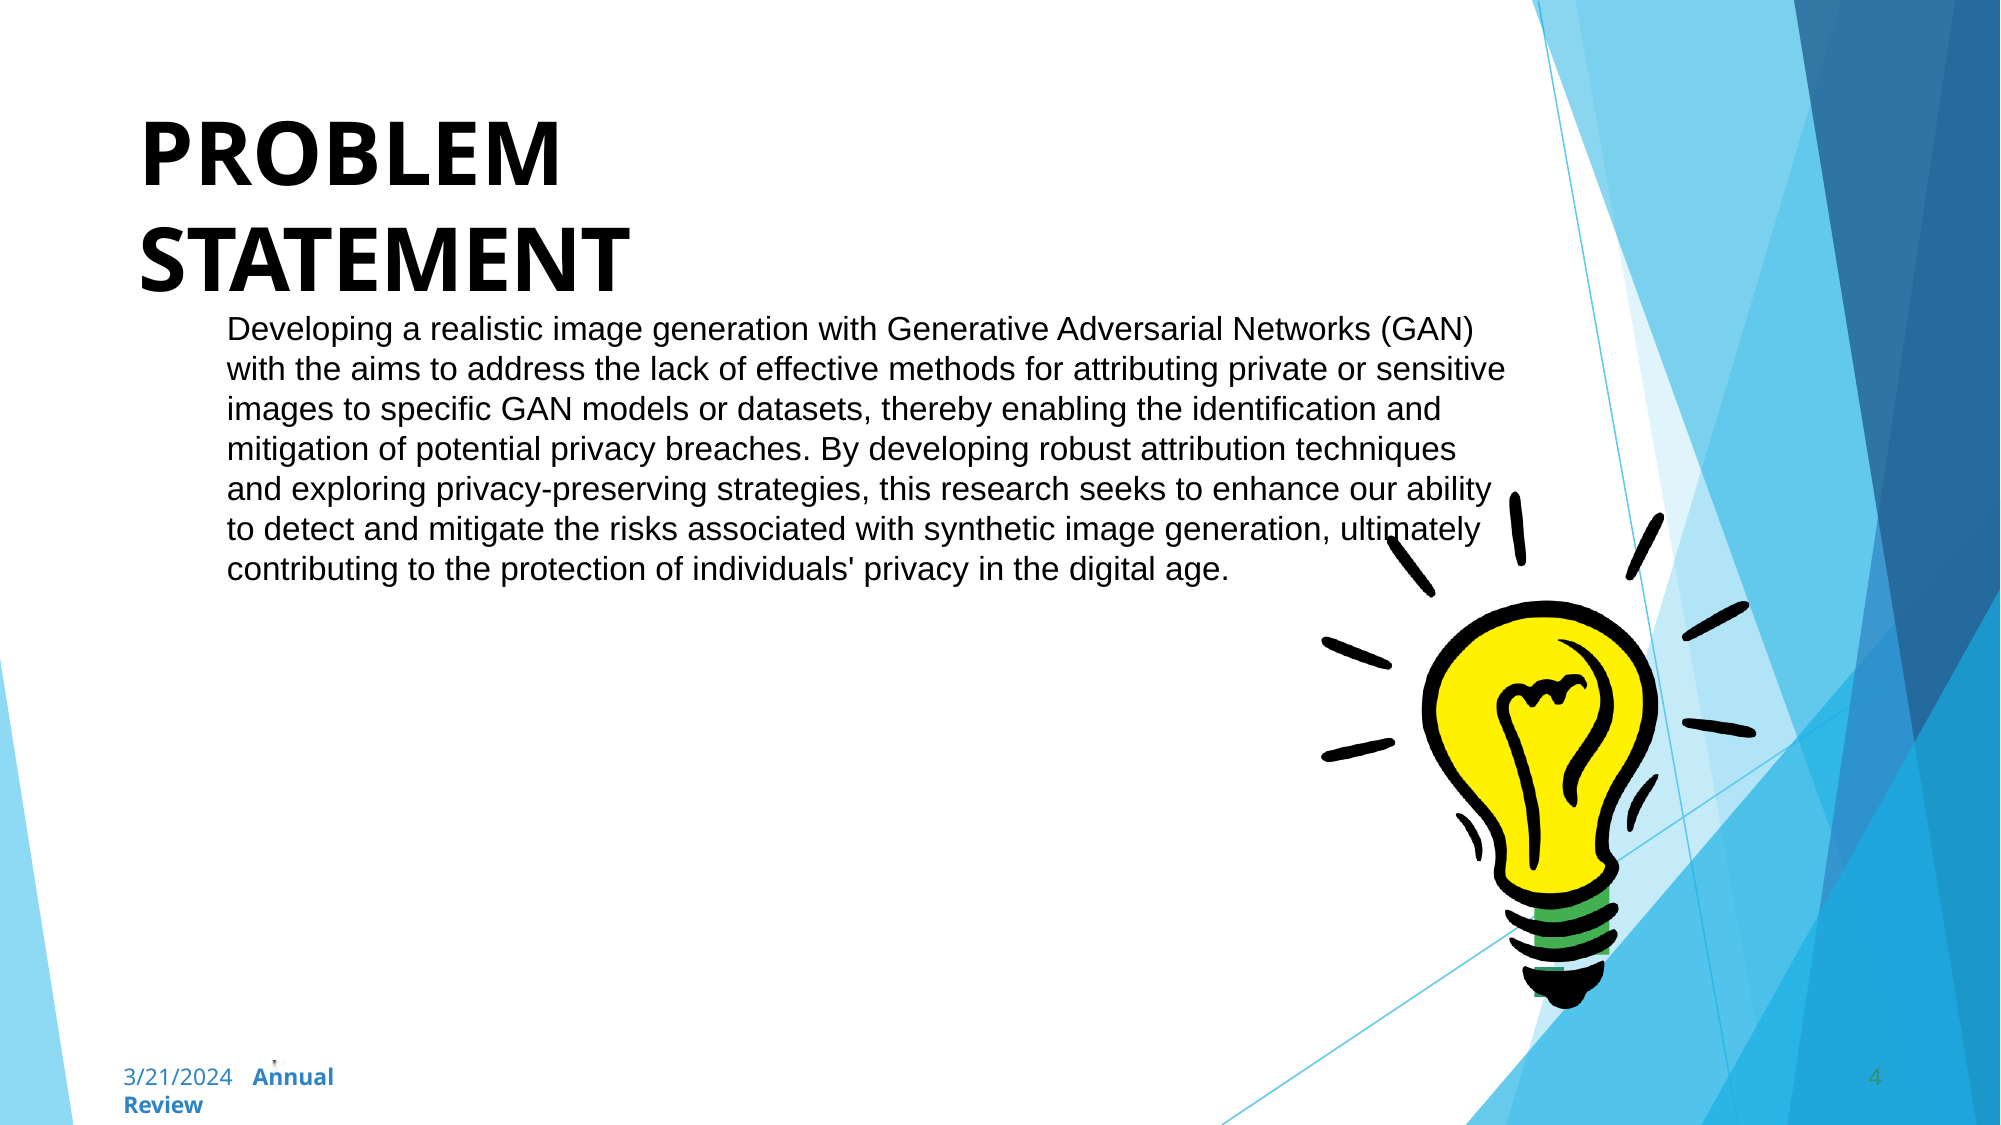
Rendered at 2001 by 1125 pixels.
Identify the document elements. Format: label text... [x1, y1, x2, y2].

text_box 3/21/2024 Annual Review [121, 1103, 417, 1118]
slide_number 4 [1849, 1061, 1890, 1125]
text_box Developing a realistic image generation with Generative Adversarial Networks (GAN) with the aims to address the lack of effective methods for attributing private or sensitive images to specific GAN models or datasets, thereby enabling the identification and mitigation of potential privacy breaches. By developing robust attribution techniques and exploring privacy-preserving strategies, this research seeks to enhance our ability to detect and mitigate the risks associated with synthetic image generation, ultimately contributing to the protection of individuals' privacy in the digital age. [212, 299, 1538, 595]
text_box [1310, 480, 1765, 1016]
picture [110, 1060, 463, 1094]
title PROBLEM STATEMENT [136, 94, 1062, 310]
